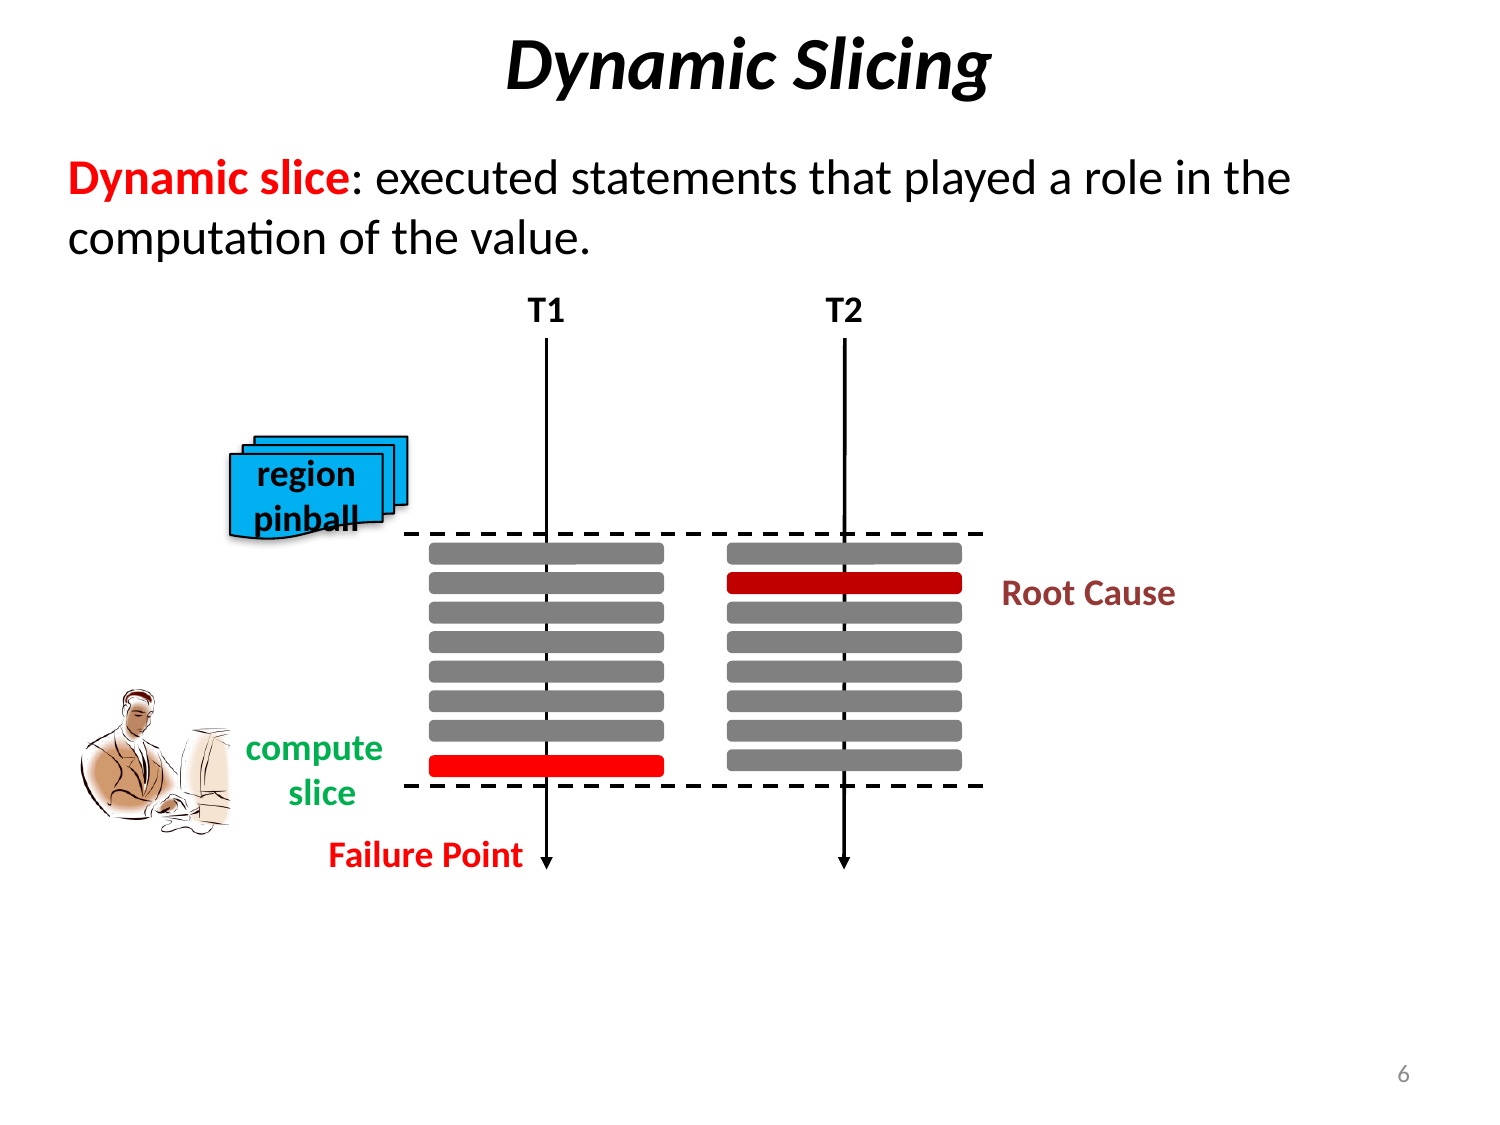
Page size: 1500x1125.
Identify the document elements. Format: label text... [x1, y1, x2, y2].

text_box [551, 631, 665, 654]
text_box [428, 601, 542, 624]
text_box Failure Point [313, 822, 539, 882]
text_box T2 [810, 277, 879, 338]
text_box [726, 749, 838, 772]
text_box Dynamic Slicing [74, 7, 1425, 137]
text_box [850, 542, 963, 565]
text_box [551, 660, 665, 683]
text_box T1 [512, 277, 581, 338]
text_box [726, 719, 838, 742]
text_box [726, 572, 838, 595]
text_box [428, 719, 542, 742]
text_box [850, 719, 963, 742]
text_box [428, 690, 542, 713]
text_box [850, 572, 963, 595]
text_box Root Cause [986, 560, 1192, 621]
text_box [726, 690, 838, 713]
text_box [850, 660, 963, 683]
text_box [551, 755, 665, 778]
text_box [726, 631, 838, 654]
text_box [850, 631, 963, 654]
text_box [428, 572, 542, 595]
text_box [551, 719, 665, 742]
text_box region pinball [229, 435, 409, 540]
text_box [428, 631, 542, 654]
text_box [850, 601, 963, 624]
slide_number 6 [1074, 1042, 1425, 1103]
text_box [76, 688, 400, 835]
text_box [428, 660, 542, 683]
text_box [726, 601, 838, 624]
text_box [551, 601, 665, 624]
text_box [726, 542, 838, 565]
text_box [428, 755, 542, 778]
text_box [428, 542, 542, 565]
text_box [551, 542, 665, 565]
text_box [551, 690, 665, 713]
text_box [850, 690, 963, 713]
text_box [551, 572, 665, 595]
text_box [726, 660, 838, 683]
text_box [850, 749, 963, 772]
text_box Dynamic slice: executed statements that played a role in the computation of the value. [53, 137, 1458, 272]
